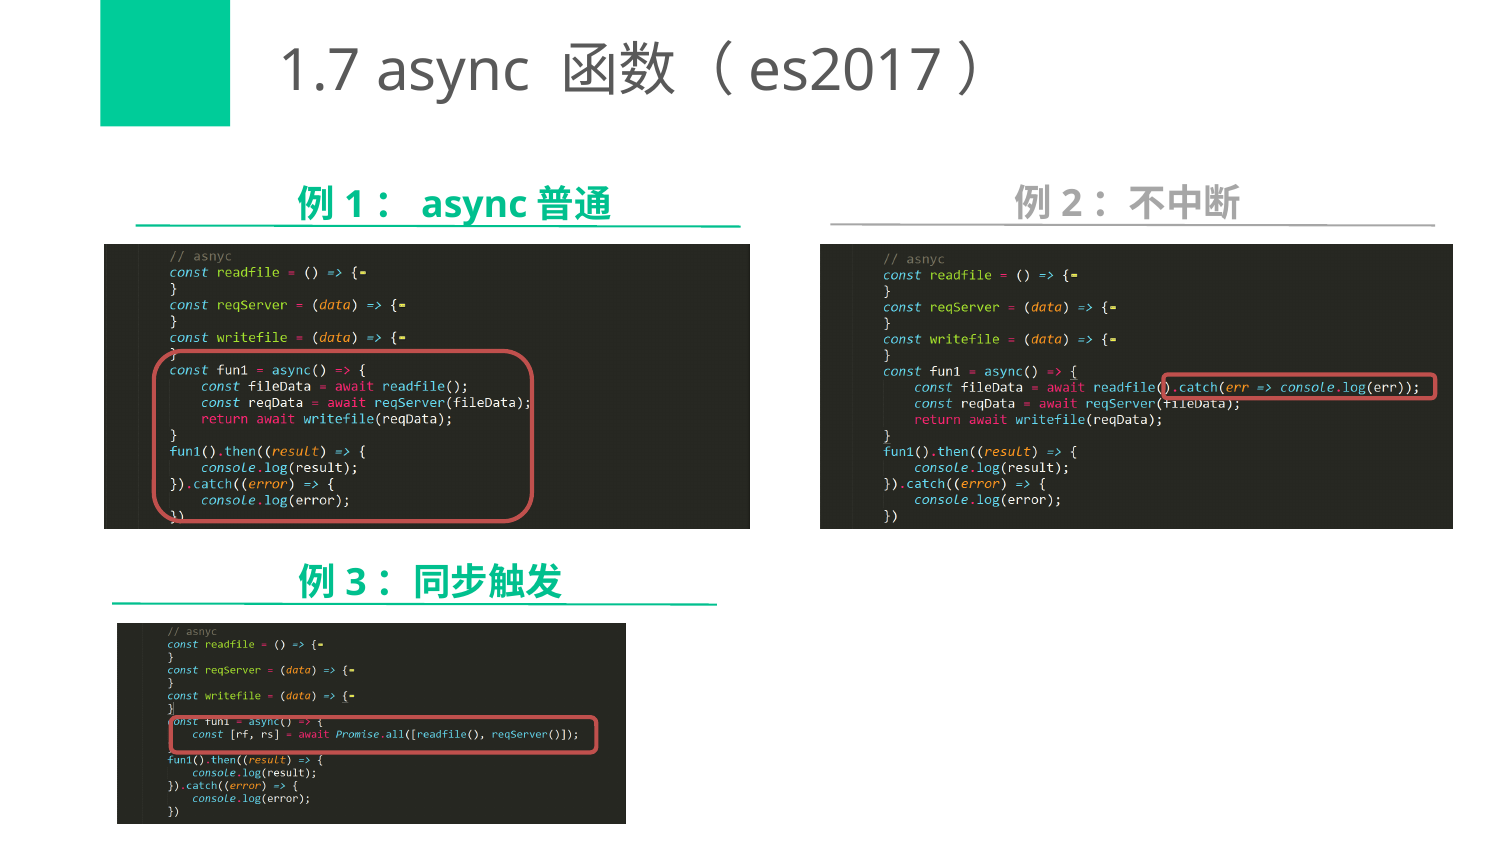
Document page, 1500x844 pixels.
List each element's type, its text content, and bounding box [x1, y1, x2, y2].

picture [103, 244, 751, 529]
text_box 例3：同步触发 [135, 537, 727, 611]
text_box 例1：async普通 [159, 150, 750, 233]
picture [820, 244, 1453, 529]
text_box 例2：不中断 [820, 148, 1436, 231]
title 1.7 async 函数（es2017） [263, 20, 1447, 115]
picture [117, 622, 626, 824]
